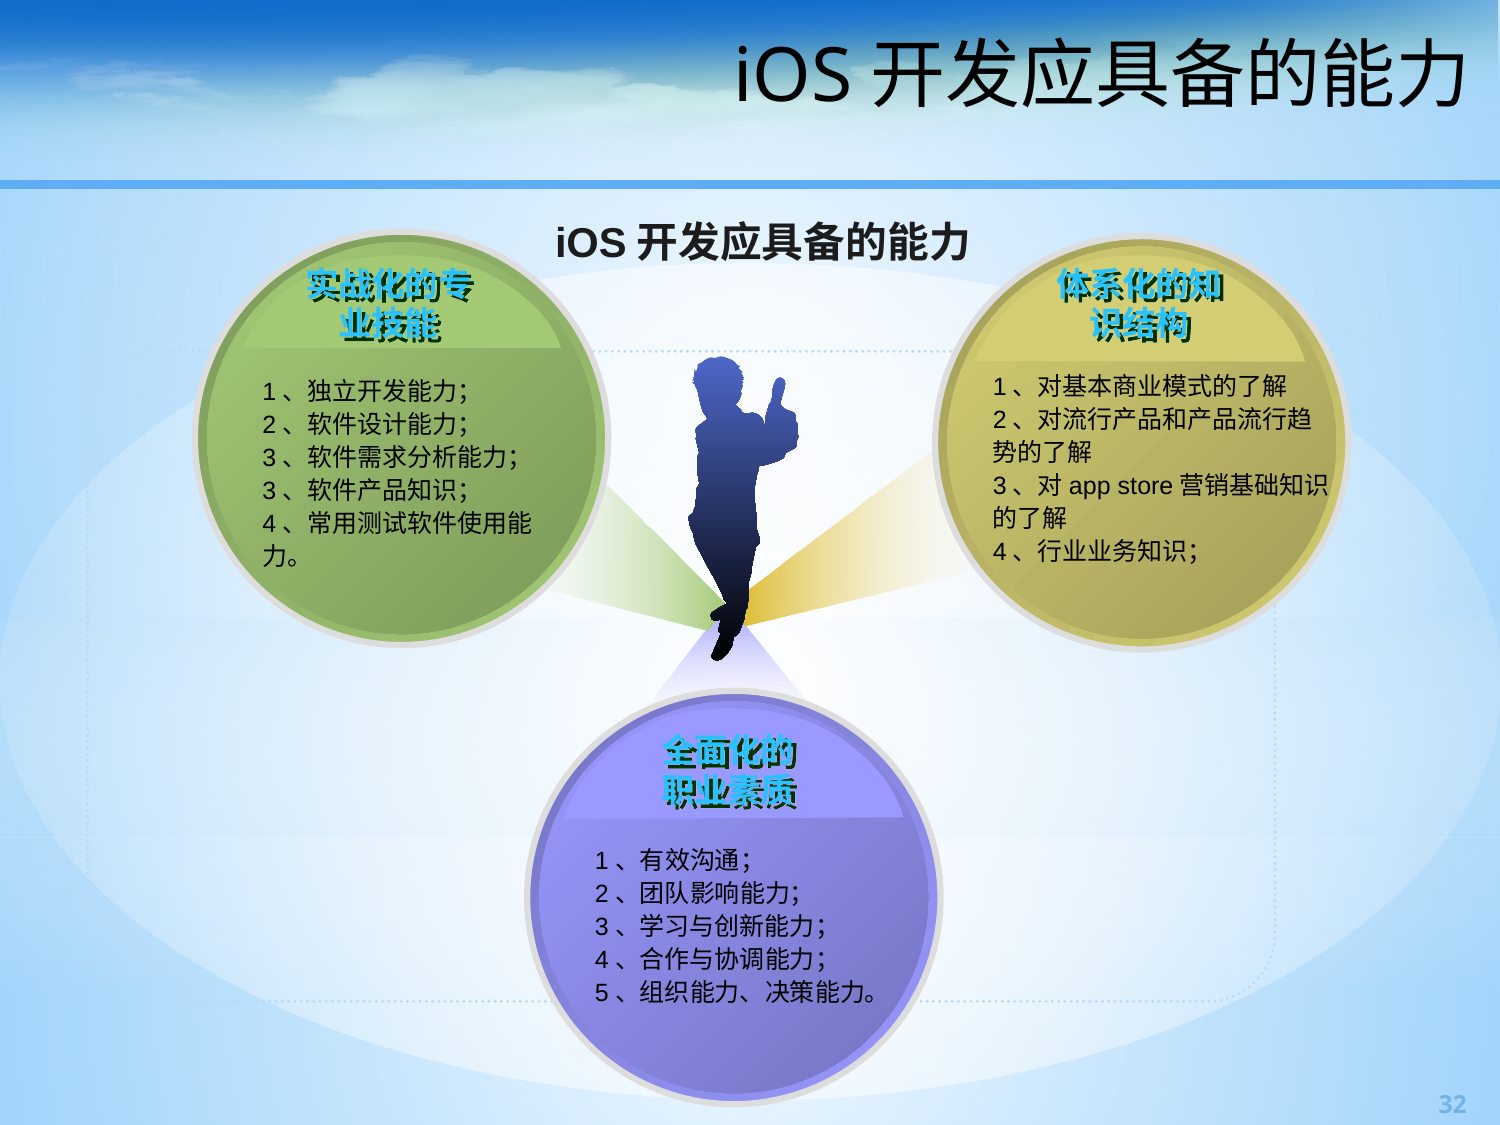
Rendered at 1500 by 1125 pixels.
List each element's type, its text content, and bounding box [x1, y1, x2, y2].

text_box [747, 582, 1275, 1002]
text_box [613, 490, 726, 631]
text_box [613, 351, 928, 599]
text_box [743, 453, 928, 626]
text_box [87, 351, 704, 1002]
text_box [688, 356, 799, 661]
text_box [194, 231, 609, 646]
text_box [660, 620, 797, 688]
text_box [526, 690, 941, 1105]
text_box iOS开发应具备的能力 [537, 208, 989, 273]
slide_number 31 [1387, 1081, 1500, 1125]
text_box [934, 235, 1349, 650]
picture [0, 0, 1500, 168]
text_box iOS开发应具备的能力 [522, 19, 1486, 169]
